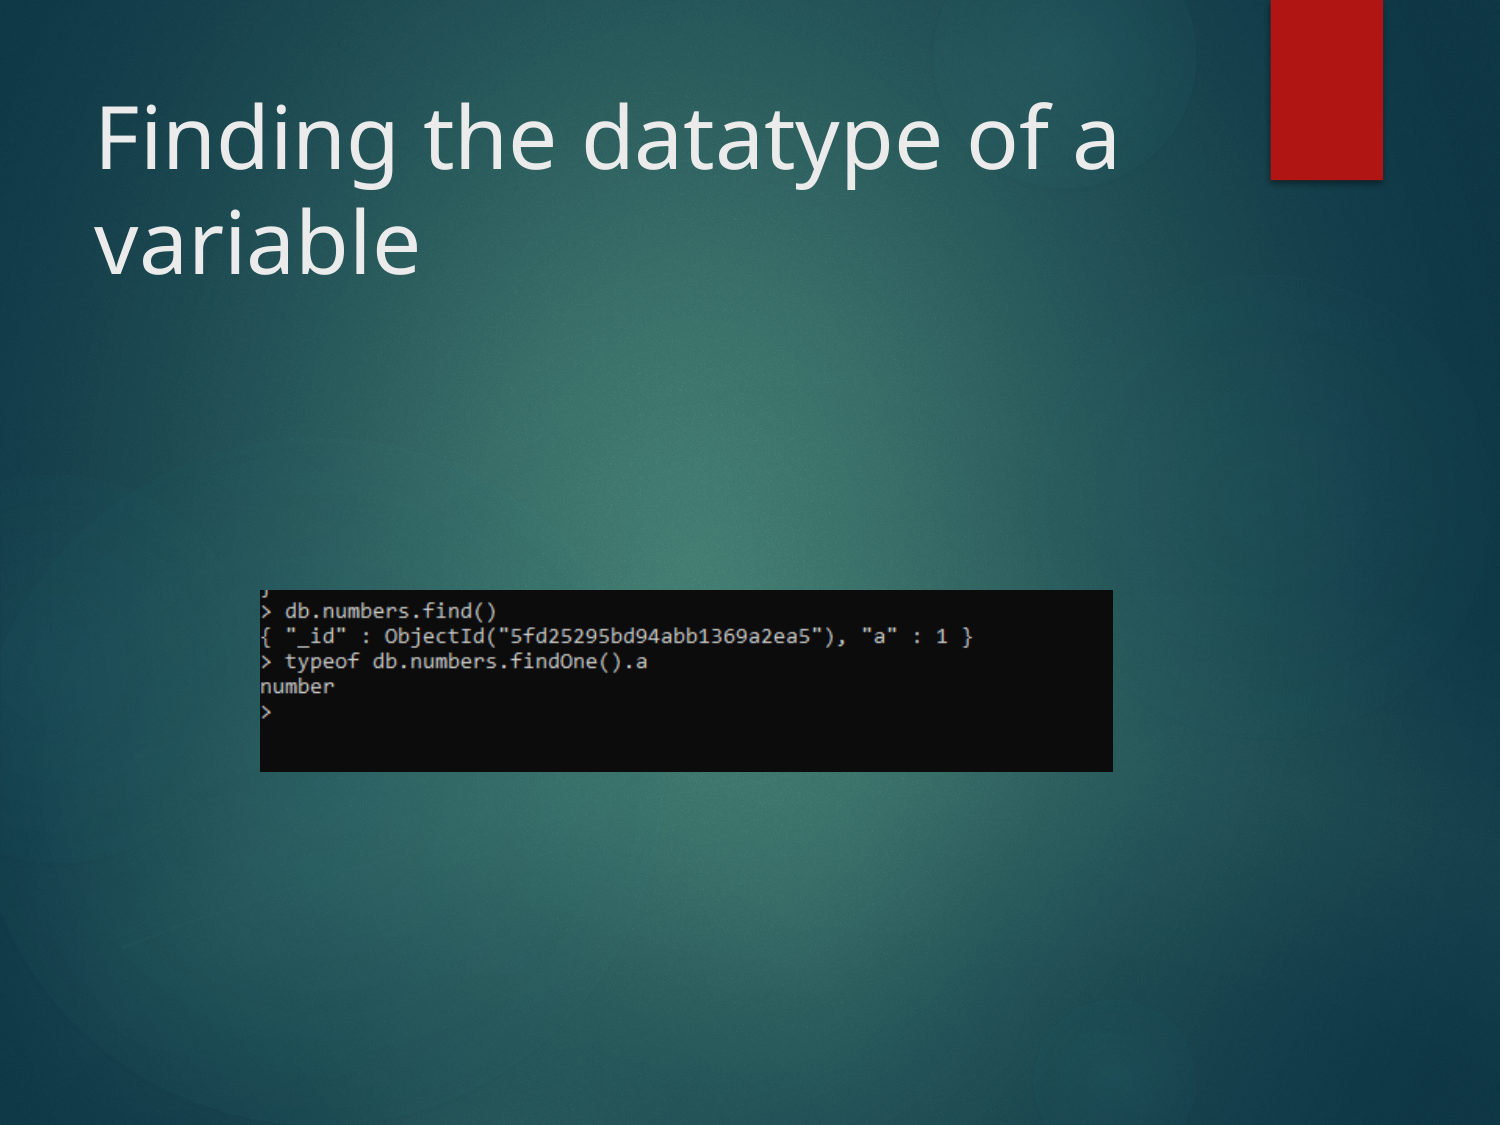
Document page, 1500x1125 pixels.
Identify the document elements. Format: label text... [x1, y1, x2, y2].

title Finding the datatype of a variable [79, 74, 1237, 304]
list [260, 589, 1113, 772]
